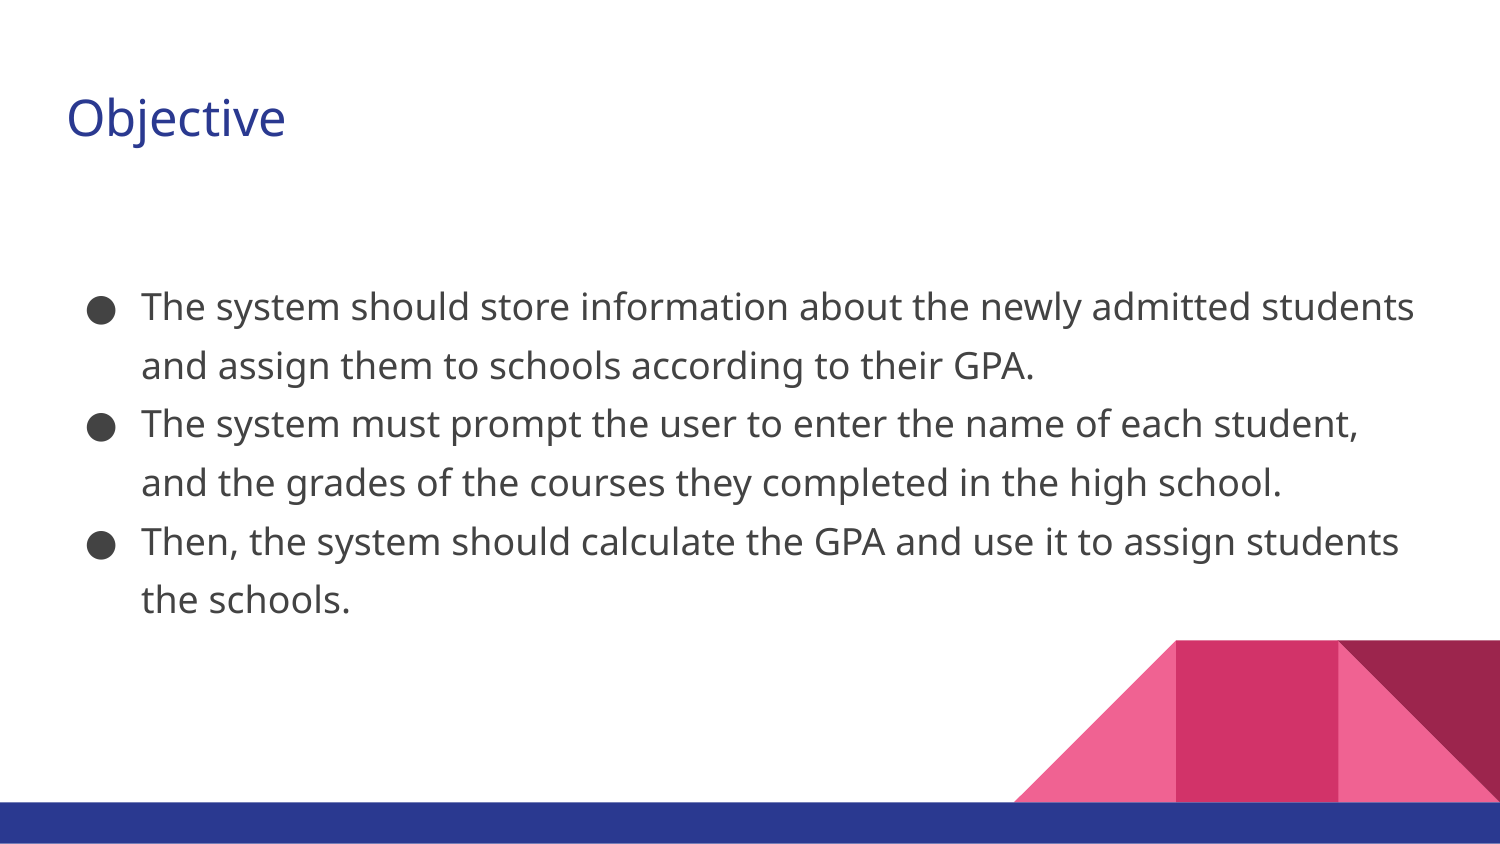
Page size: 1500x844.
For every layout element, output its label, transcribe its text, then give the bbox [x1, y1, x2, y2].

list The system should store information about the newly admitted students and assign them to schools according to their GPA. The system must prompt the user to enter the name of each student, and the grades of the courses they completed in the high school. Then, the system should calculate the GPA and use it to assign students the schools. [51, 257, 1449, 750]
title Objective [51, 67, 1449, 167]
